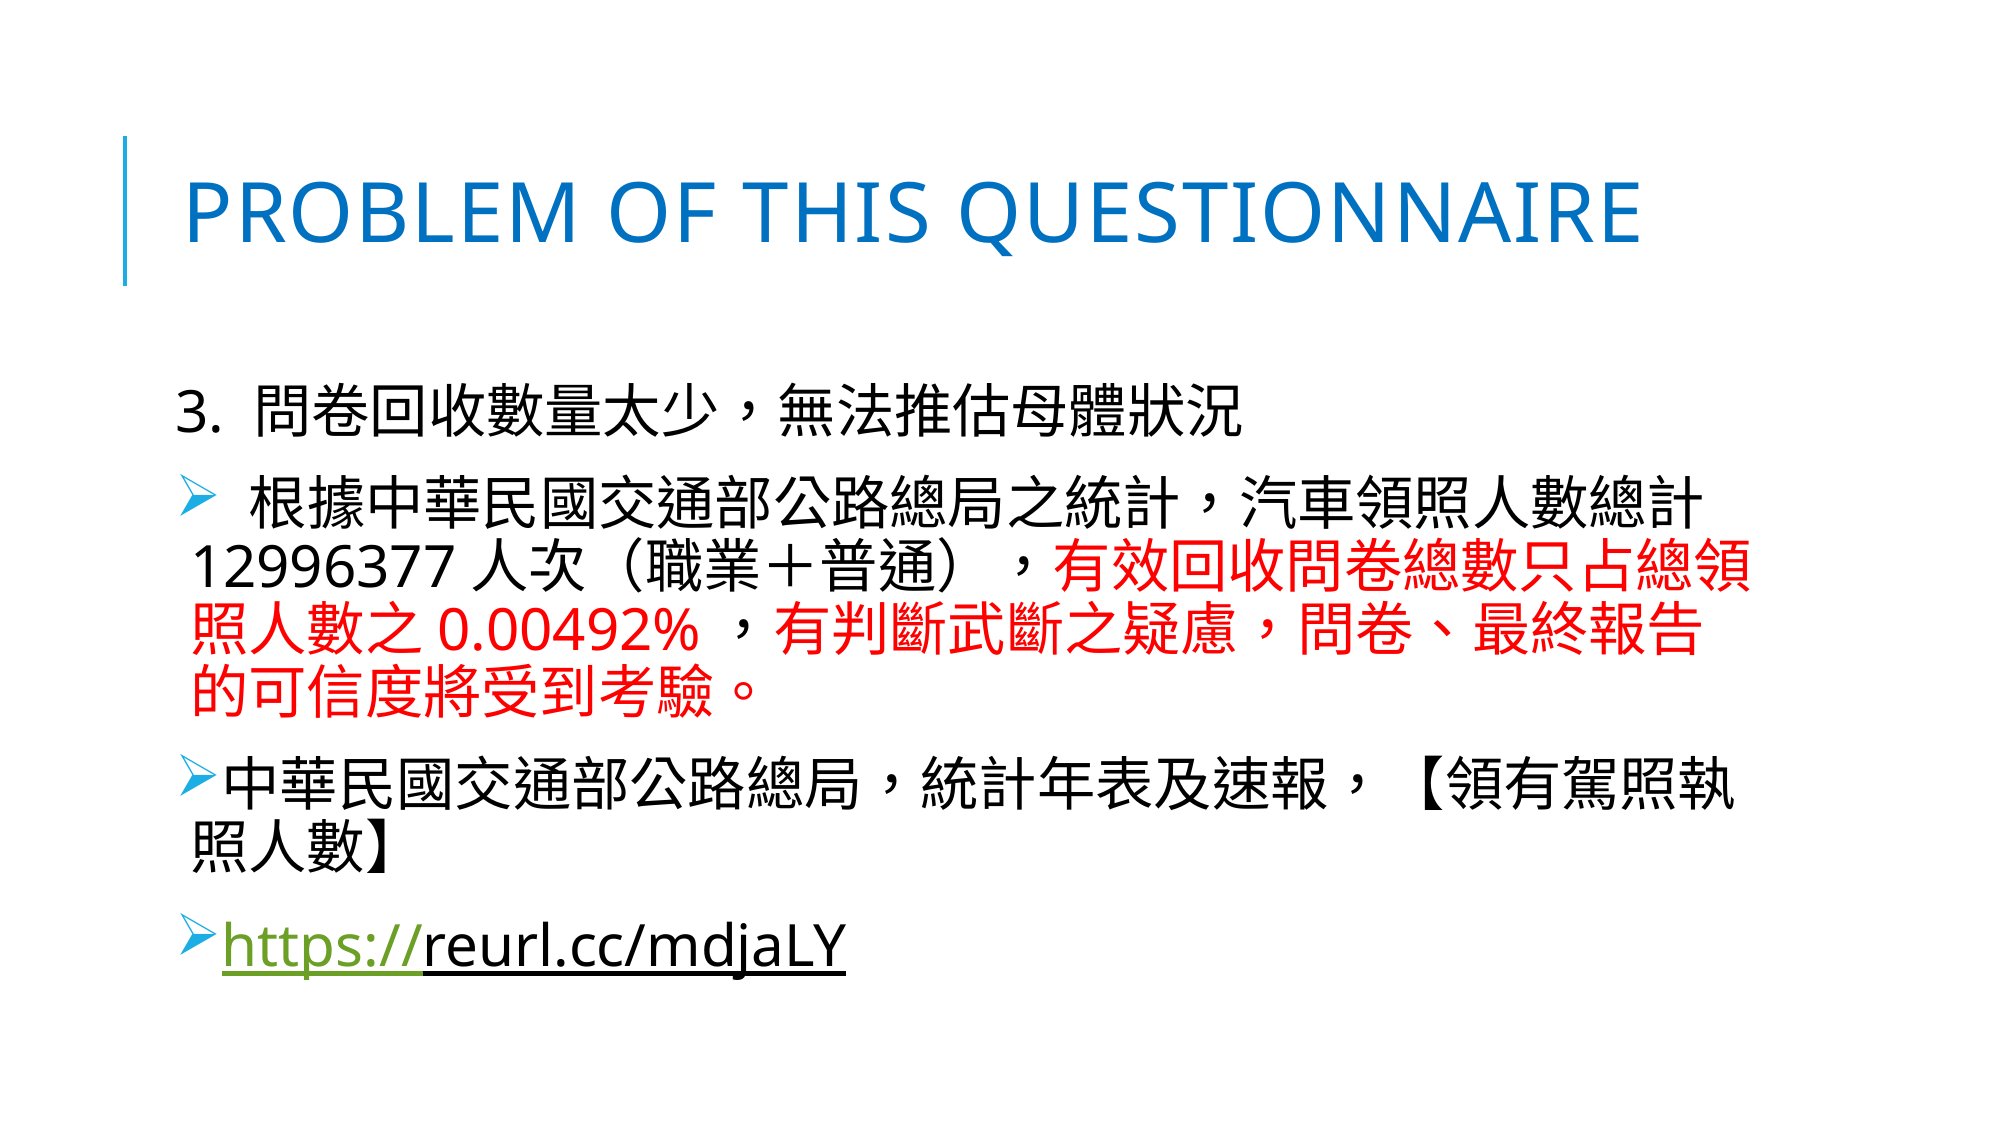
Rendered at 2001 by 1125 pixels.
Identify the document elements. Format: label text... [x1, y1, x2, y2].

list 3. 問卷回收數量太少，無法推估母體狀況 根據中華民國交通部公路總局之統計，汽車領照人數總計12996377人次（職業＋普通），有效回收問卷總數只占總領照人數之0.00492%，有判斷武斷之疑慮，問卷、最終報告的可信度將受到考驗。 中華民國交通部公路總局，統計年表及速報，【領有駕照執照人數】 https://reurl.cc/mdjaLY [168, 375, 1763, 1035]
title Problem of this questionnaire [168, 96, 1763, 342]
